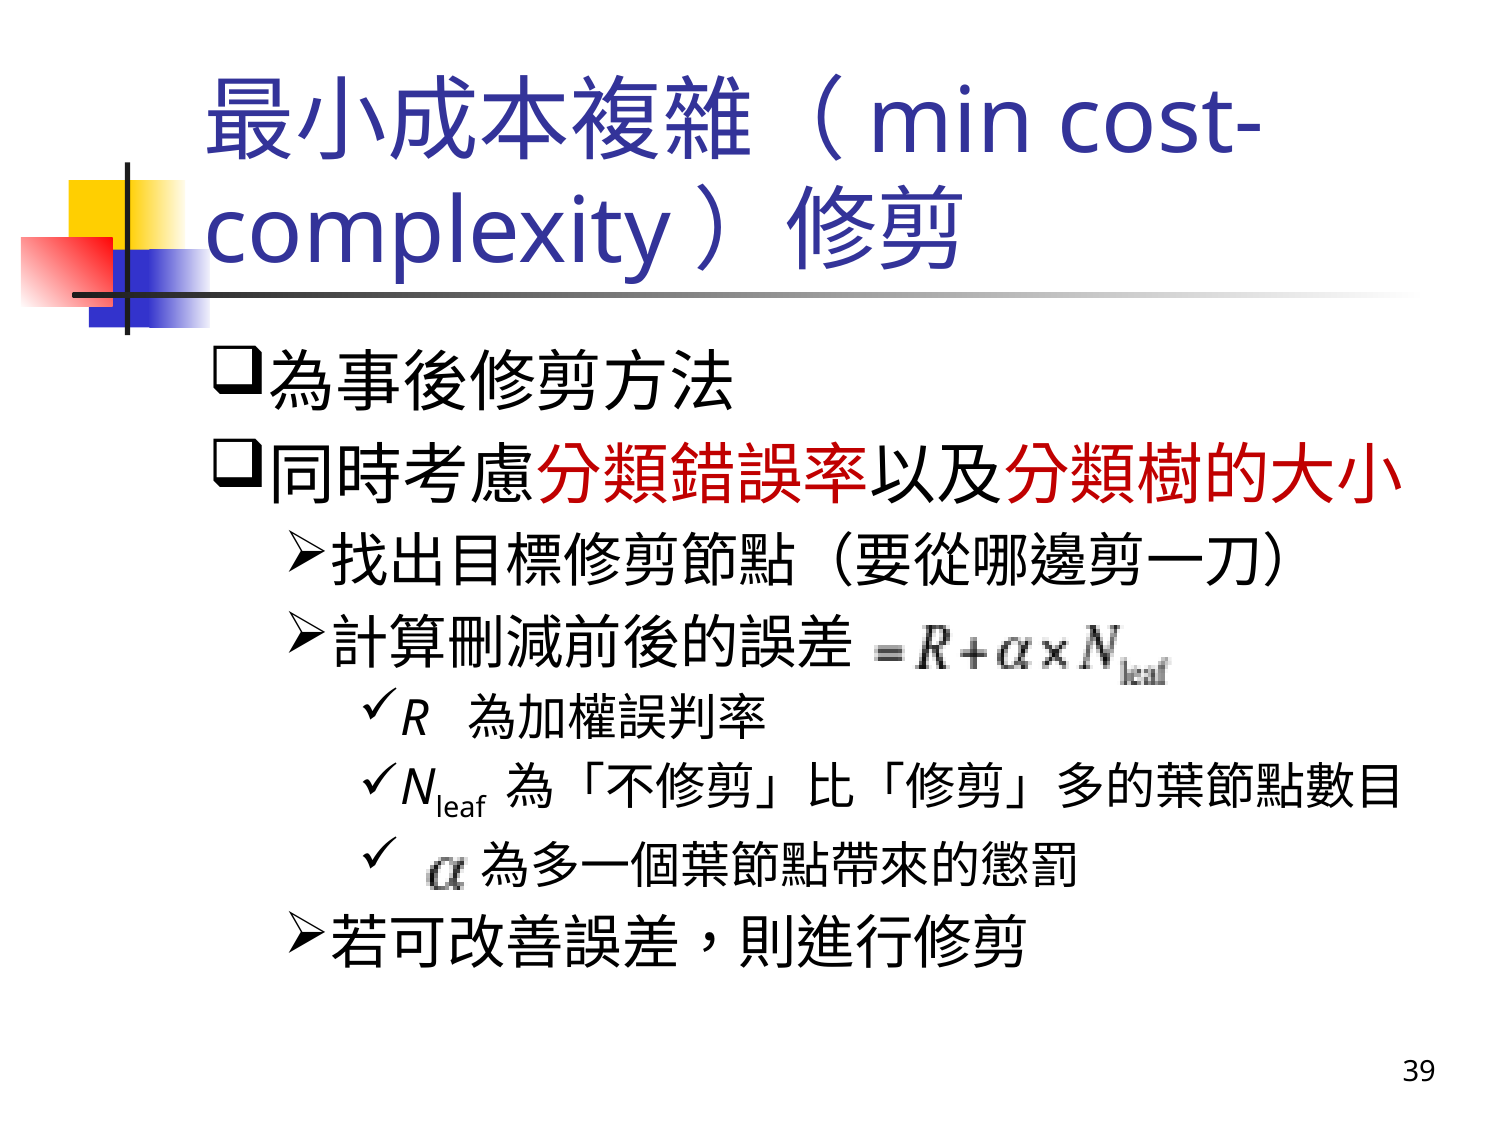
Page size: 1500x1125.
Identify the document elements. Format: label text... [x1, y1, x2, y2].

title 最小成本複雜（min cost- complexity）修剪 [188, 101, 1468, 289]
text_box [418, 845, 469, 900]
slide_number 39 [1387, 1025, 1475, 1100]
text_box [867, 609, 1172, 693]
list 為事後修剪方法 同時考慮分類錯誤率以及分類樹的大小 找出目標修剪節點（要從哪邊剪一刀） 計算刪減前後的誤差 R 為加權誤判率 Nleaf 為「不修剪」比「修剪」多的葉節點數目 為多一個葉節點帶來的懲罰 若可改善誤差，則進行修剪 [193, 331, 1469, 1006]
